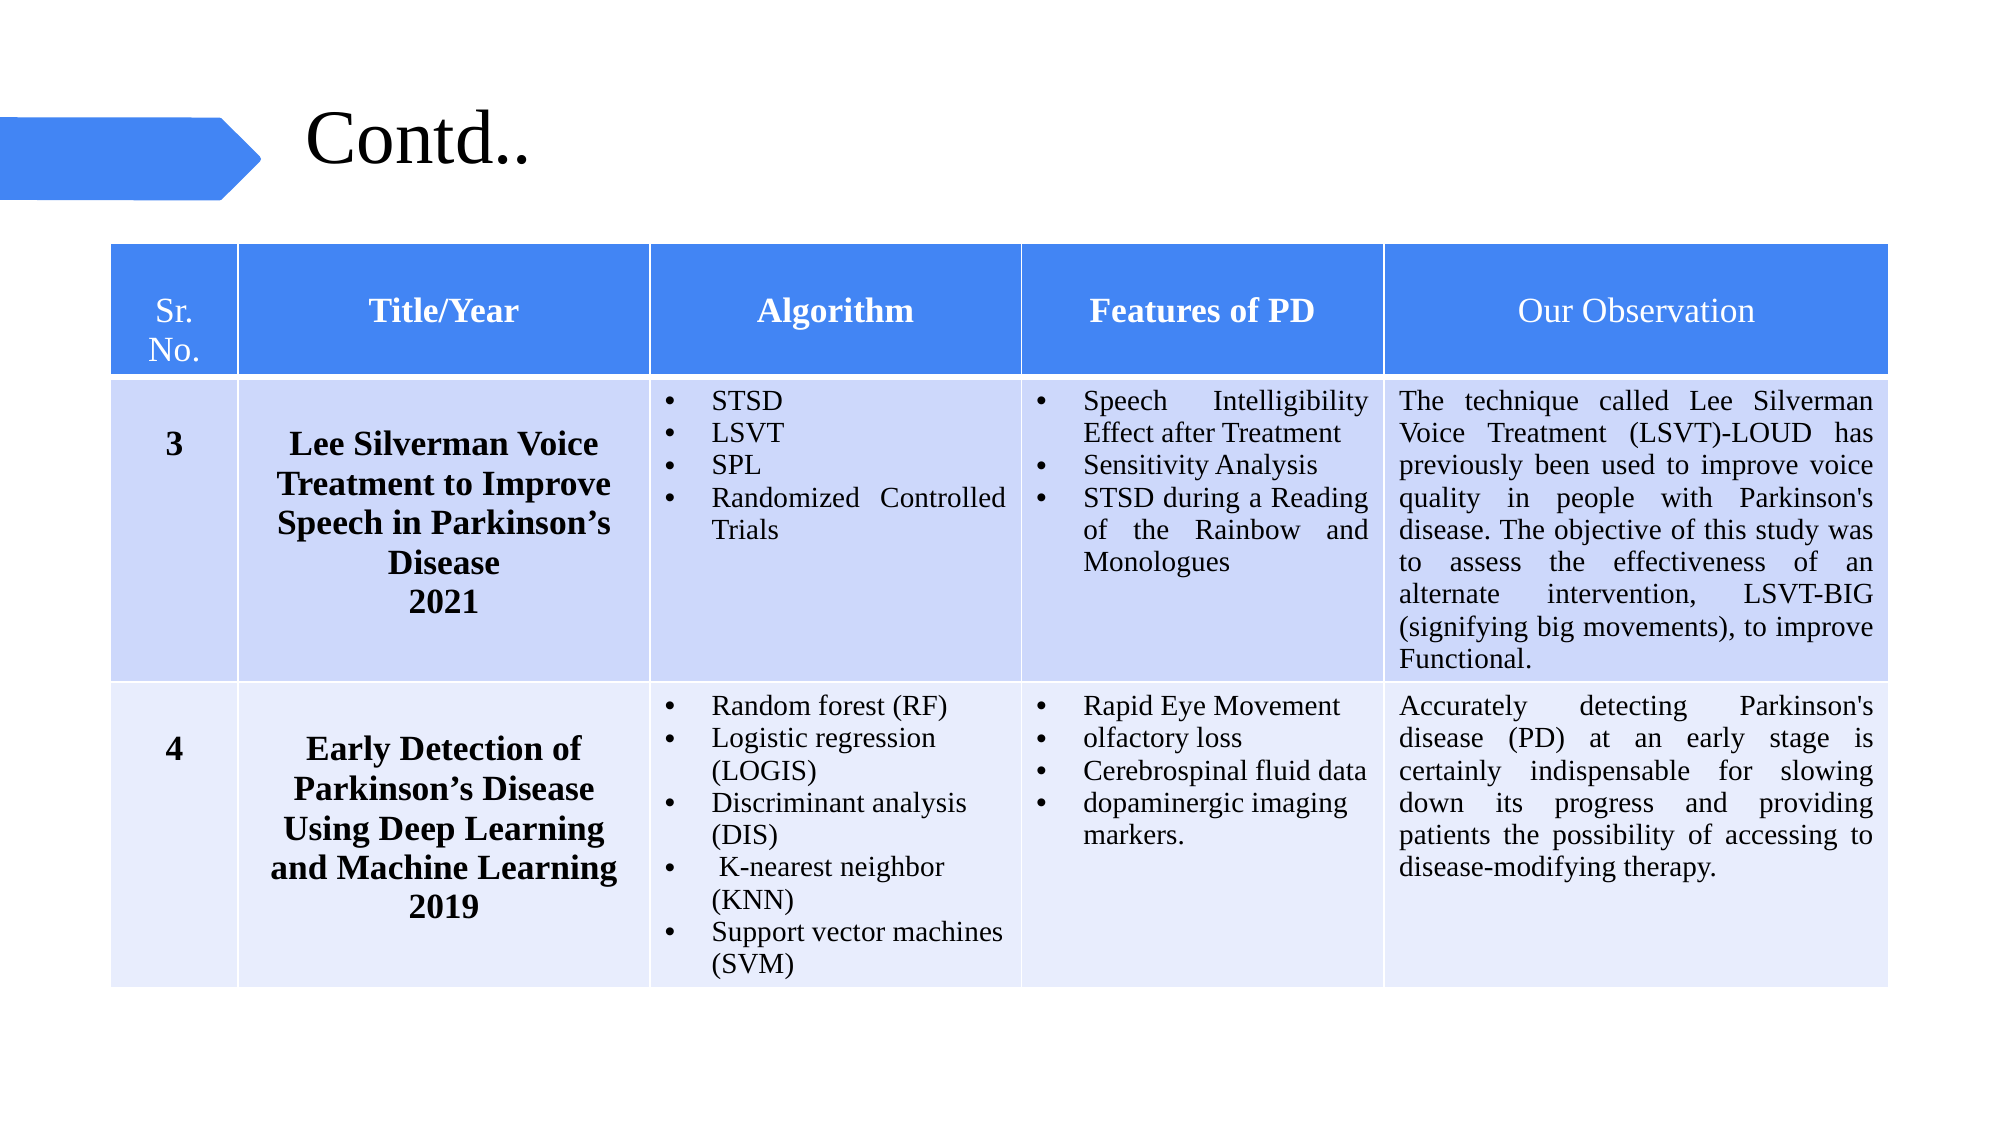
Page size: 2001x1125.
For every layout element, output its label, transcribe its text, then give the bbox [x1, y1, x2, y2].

table_header Algorithm [651, 244, 1021, 374]
table_header Sr. No. [111, 244, 237, 374]
table_header Features of PD [1022, 244, 1383, 374]
table_cell Accurately detecting Parkinson's disease (PD) at an early stage is certainly indispensable for slowing down its progress and providing patients the possibility of accessing to disease-modifying therapy. [1385, 683, 1888, 987]
table_cell Speech Intelligibility Effect after Treatment Sensitivity Analysis STSD during a Reading of the Rainbow and Monologues [1022, 380, 1383, 681]
table_header Title/Year [239, 244, 649, 374]
table_cell Early Detection of Parkinson’s Disease Using Deep Learning and Machine Learning 2019 [239, 683, 649, 987]
table_cell The technique called Lee Silverman Voice Treatment (LSVT)-LOUD has previously been used to improve voice quality in people with Parkinson's disease. The objective of this study was to assess the effectiveness of an alternate intervention, LSVT-BIG (signifying big movements), to improve Functional. [1385, 380, 1888, 681]
table_cell Lee Silverman Voice Treatment to Improve Speech in Parkinson’s Disease 2021 [239, 380, 649, 681]
table_header Our Observation [1385, 244, 1888, 374]
table_cell 4 [111, 683, 237, 987]
table_cell STSD LSVT SPL Randomized Controlled Trials [651, 380, 1021, 681]
title Contd.. [290, 79, 1023, 205]
table_cell 3 [111, 380, 237, 681]
table_cell Rapid Eye Movement olfactory loss Cerebrospinal fluid data dopaminergic imaging markers. [1022, 683, 1383, 987]
table_cell Random forest (RF) Logistic regression (LOGIS) Discriminant analysis (DIS) K-nearest neighbor (KNN) Support vector machines (SVM) [651, 683, 1021, 987]
